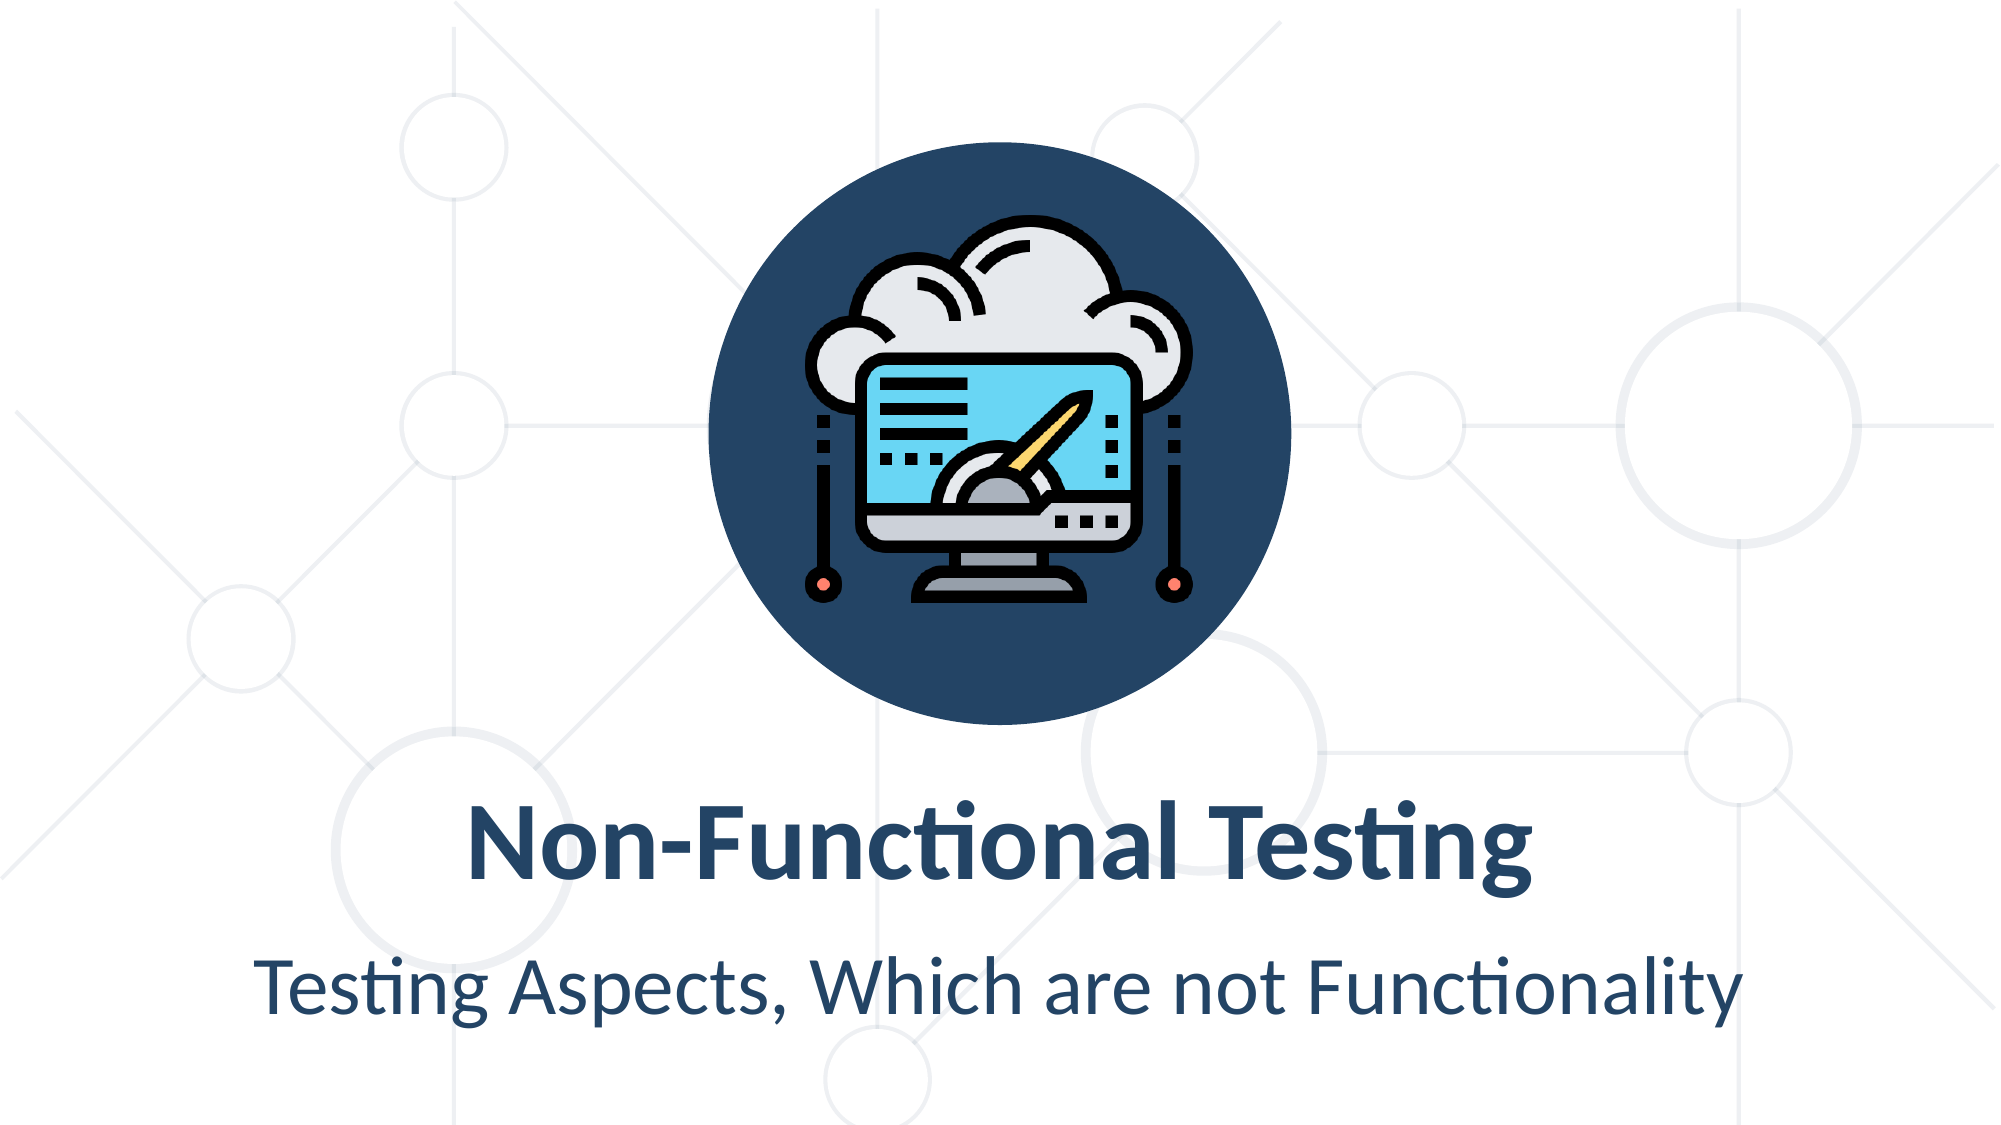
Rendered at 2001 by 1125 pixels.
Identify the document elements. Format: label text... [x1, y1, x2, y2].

title Non-Functional Testing [100, 771, 1900, 898]
picture [798, 207, 1199, 609]
subtitle Testing Aspects, Which are not Functionality [100, 916, 1900, 1043]
